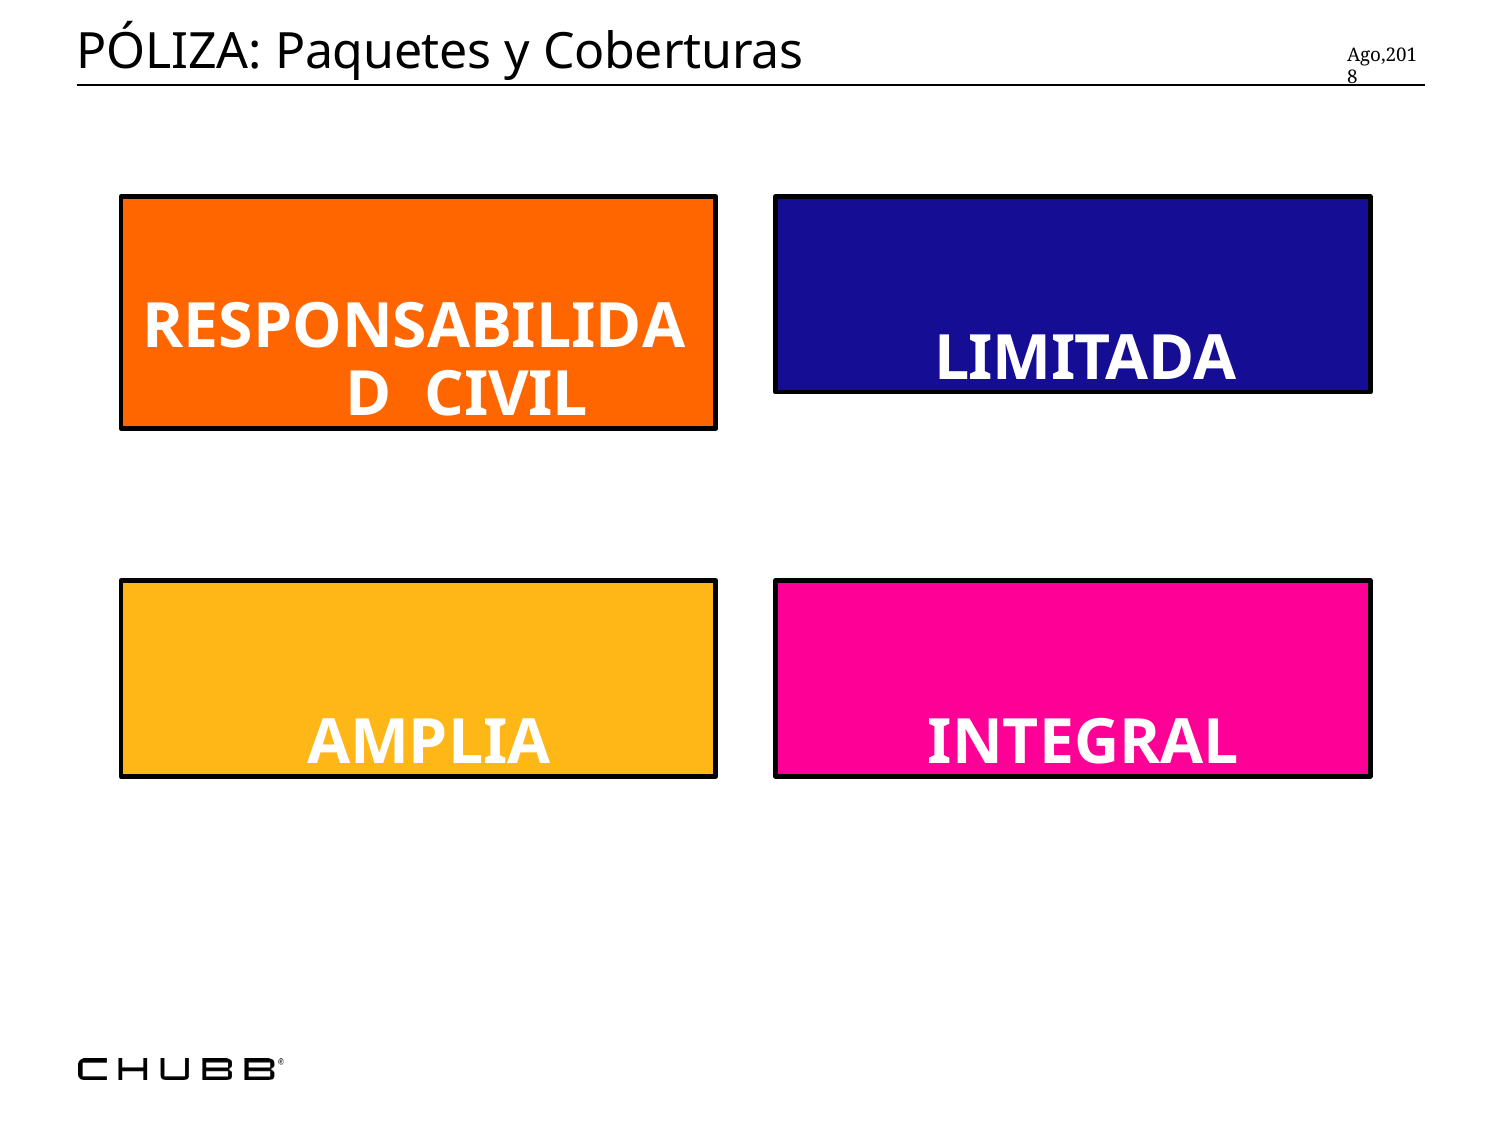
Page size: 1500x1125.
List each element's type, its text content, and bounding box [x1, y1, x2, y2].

title RESPONSABILIDAD CIVIL [120, 196, 716, 429]
picture [78, 1058, 284, 1080]
text_box AMPLIA [120, 580, 716, 777]
text_box PÓLIZA: Paquetes y Coberturas [74, 16, 874, 79]
text_box LIMITADA [775, 196, 1371, 393]
text_box INTEGRAL [775, 580, 1371, 777]
text_box Ago,2018 [1344, 40, 1428, 88]
